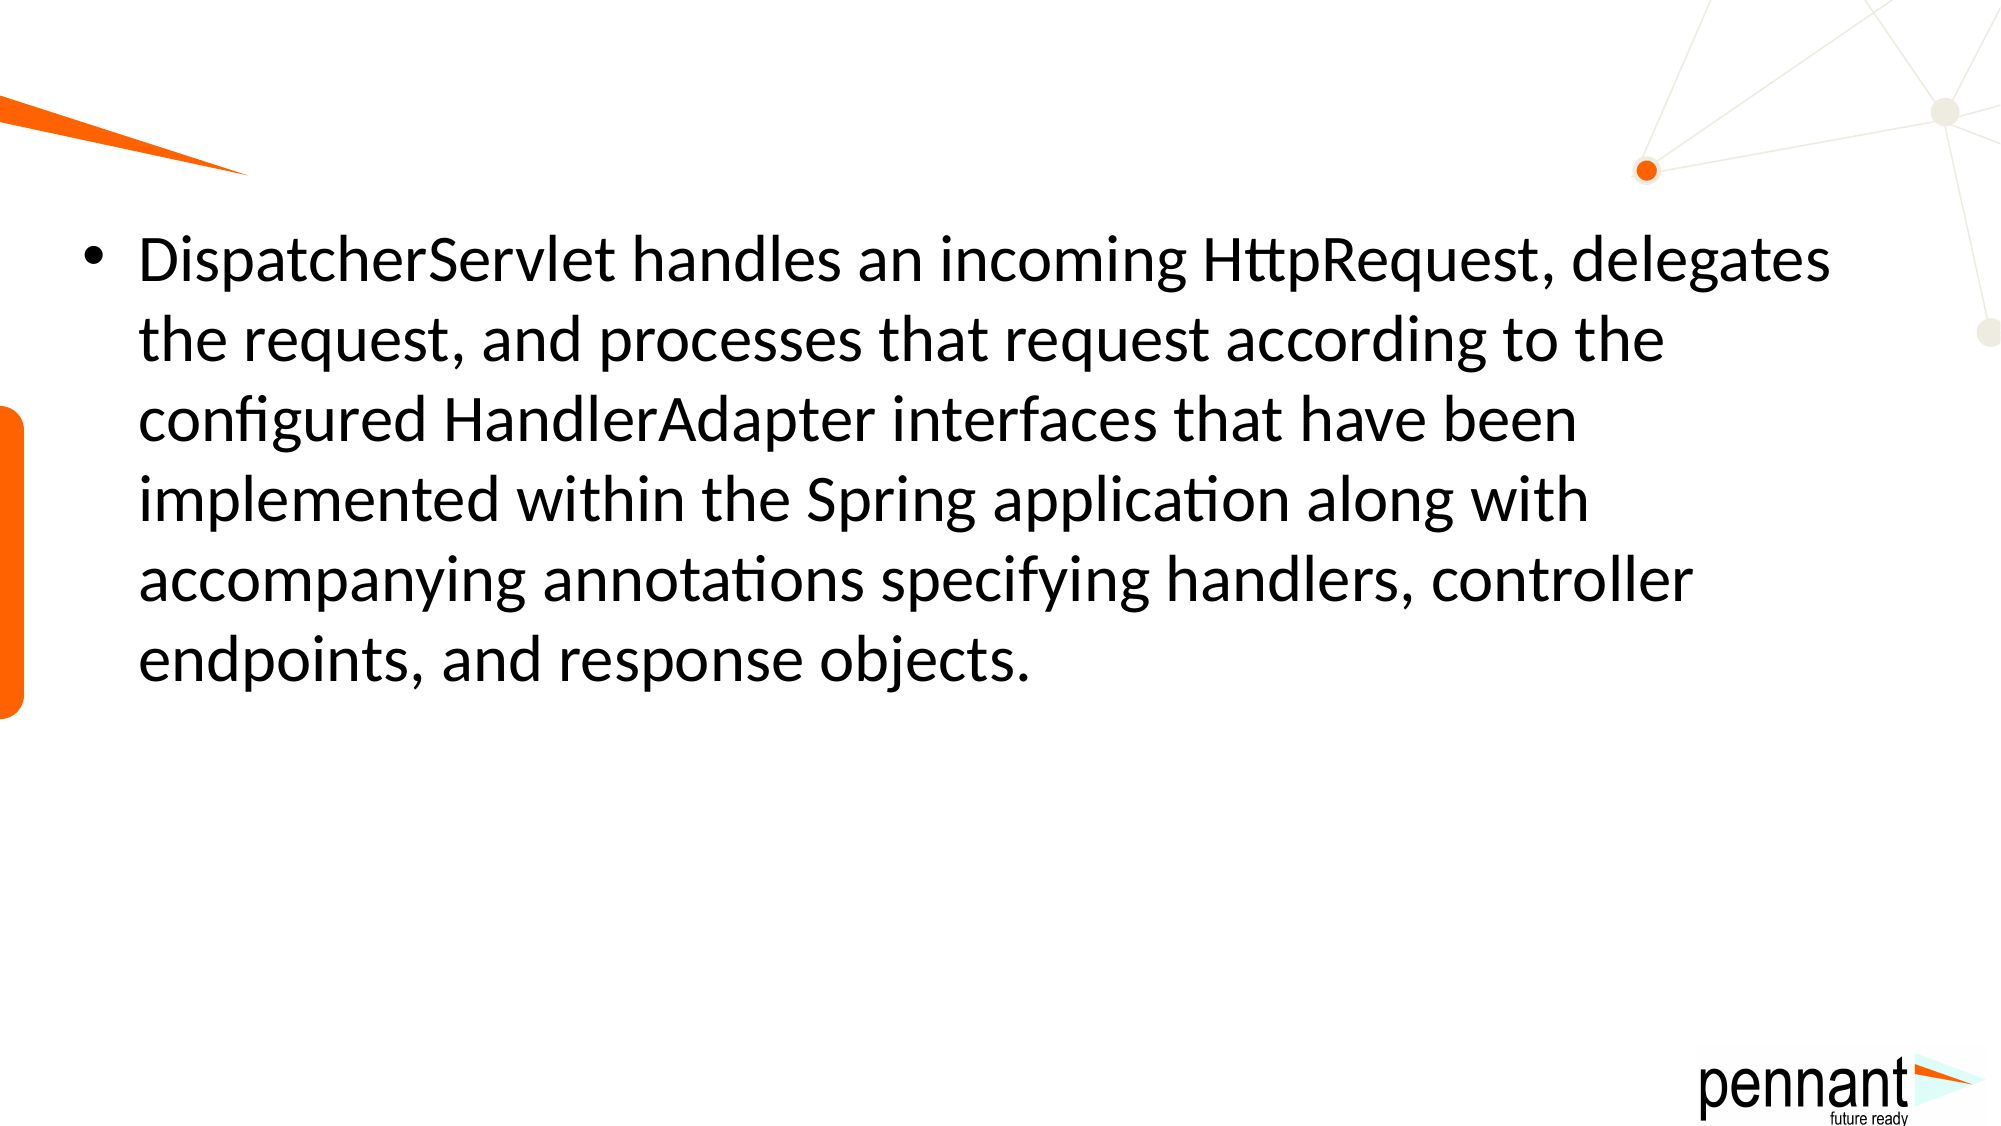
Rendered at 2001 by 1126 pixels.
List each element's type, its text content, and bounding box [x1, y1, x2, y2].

picture [1697, 1045, 1986, 1126]
list DispatcherServlet handles an incoming HttpRequest, delegates the request, and processes that request according to the configured HandlerAdapter interfaces that have been implemented within the Spring application along with accompanying annotations specifying handlers, controller endpoints, and response objects. [67, 207, 1898, 1036]
